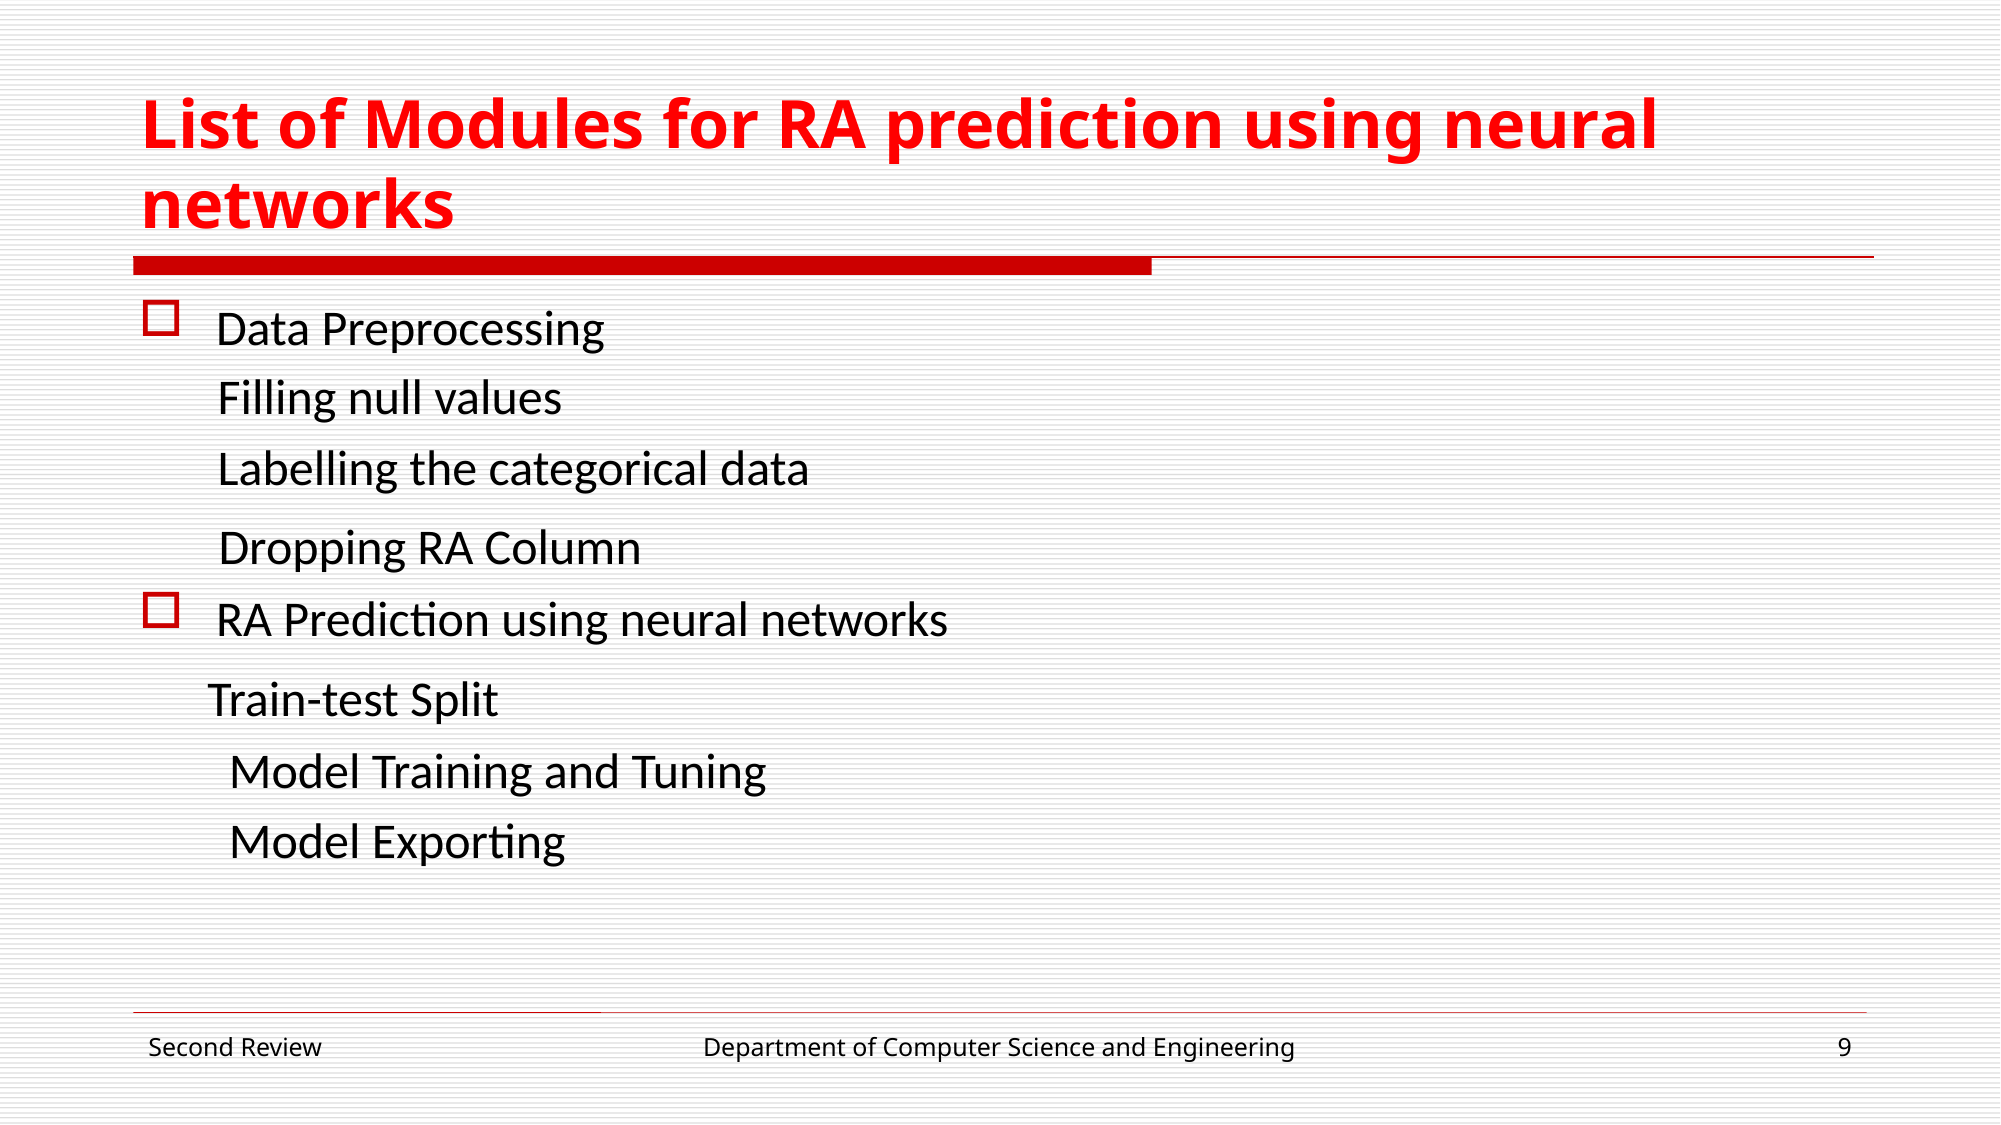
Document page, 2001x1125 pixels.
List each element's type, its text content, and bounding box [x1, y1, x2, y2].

slide_number 9 [1433, 1024, 1867, 1103]
footer Department of Computer Science and Engineering [683, 1024, 1317, 1103]
title List of Modules for RA prediction using neural networks [125, 50, 1876, 250]
picture [0, 0, 2001, 1125]
list Data Preprocessing Filling null values Labelling the categorical data Dropping RA Column RA Prediction using neural networks Train-test Split Model Training and Tuning Model Exporting [123, 287, 1874, 988]
slide_number Second Review [133, 1024, 567, 1103]
